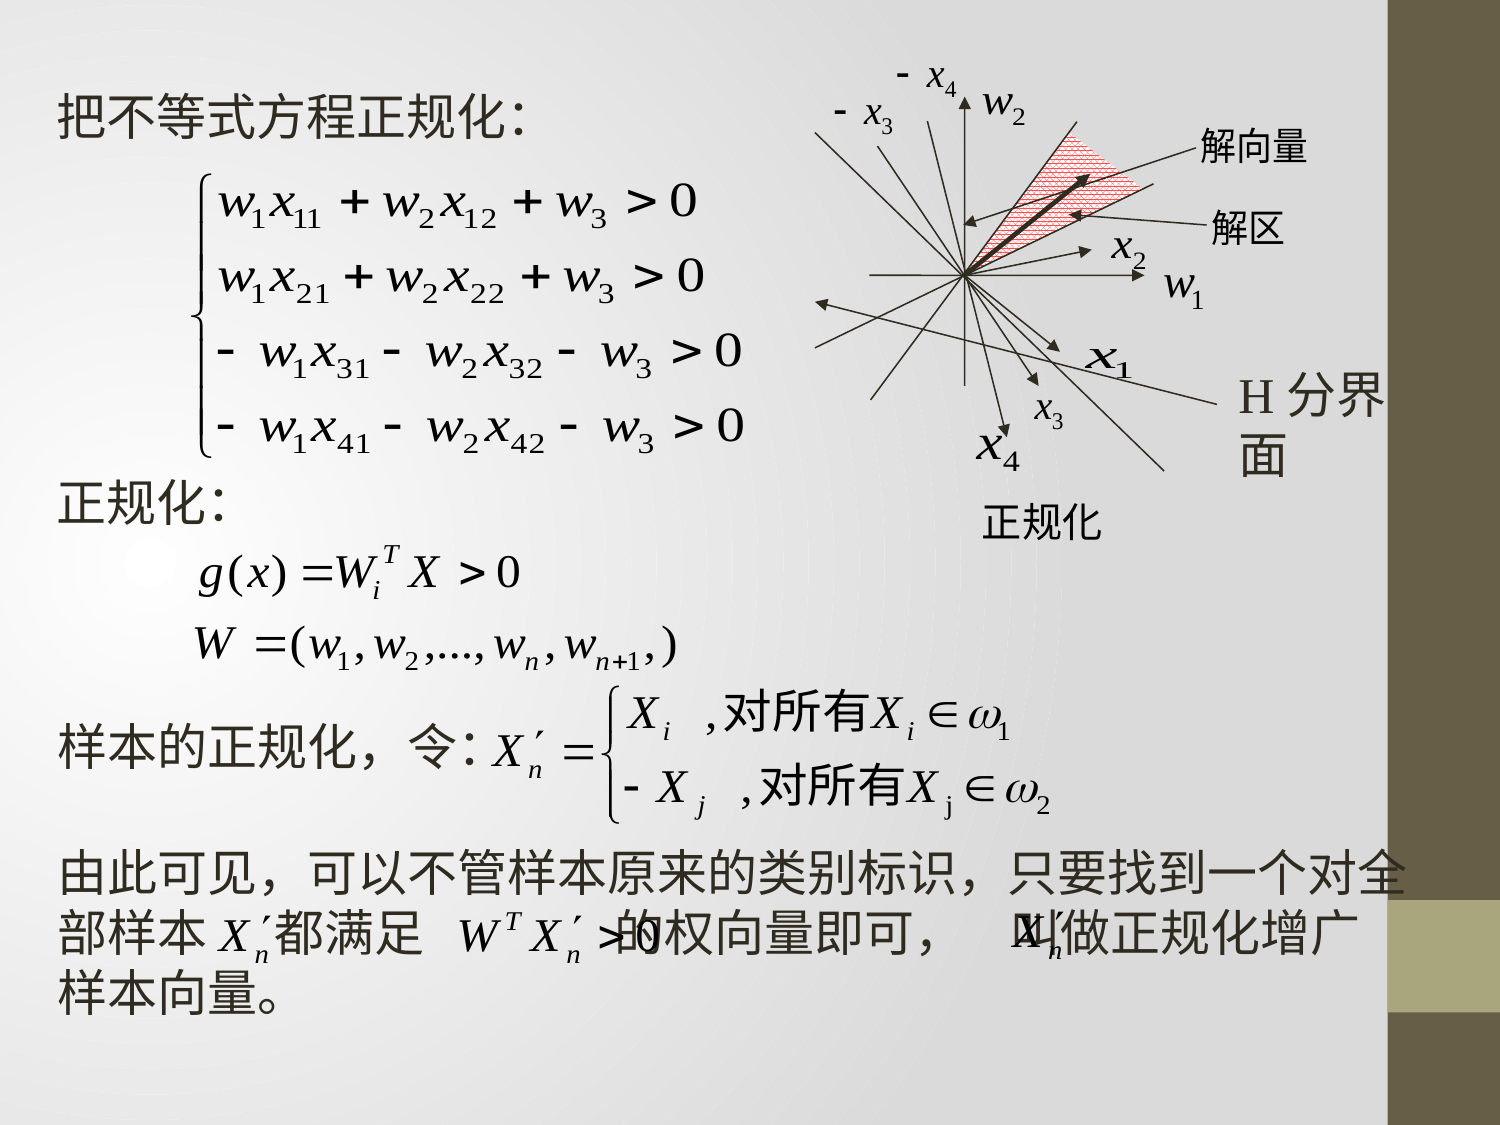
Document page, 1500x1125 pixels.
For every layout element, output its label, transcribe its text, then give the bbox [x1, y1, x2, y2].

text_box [452, 900, 669, 976]
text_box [178, 164, 755, 469]
text_box 样本的正规化，令： [42, 707, 477, 783]
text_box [207, 904, 279, 976]
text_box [1000, 900, 1072, 972]
text_box 正规化： [41, 463, 704, 539]
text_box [480, 676, 1065, 834]
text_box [814, 45, 1414, 552]
text_box 把不等式方程正规化： [41, 78, 572, 153]
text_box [188, 531, 686, 682]
text_box 由此可见，可以不管样本原来的类别标识，只要找到一个对全部样本 都满足 的权向量即可， 叫做正规化增广样本向量。 [42, 834, 1425, 1029]
